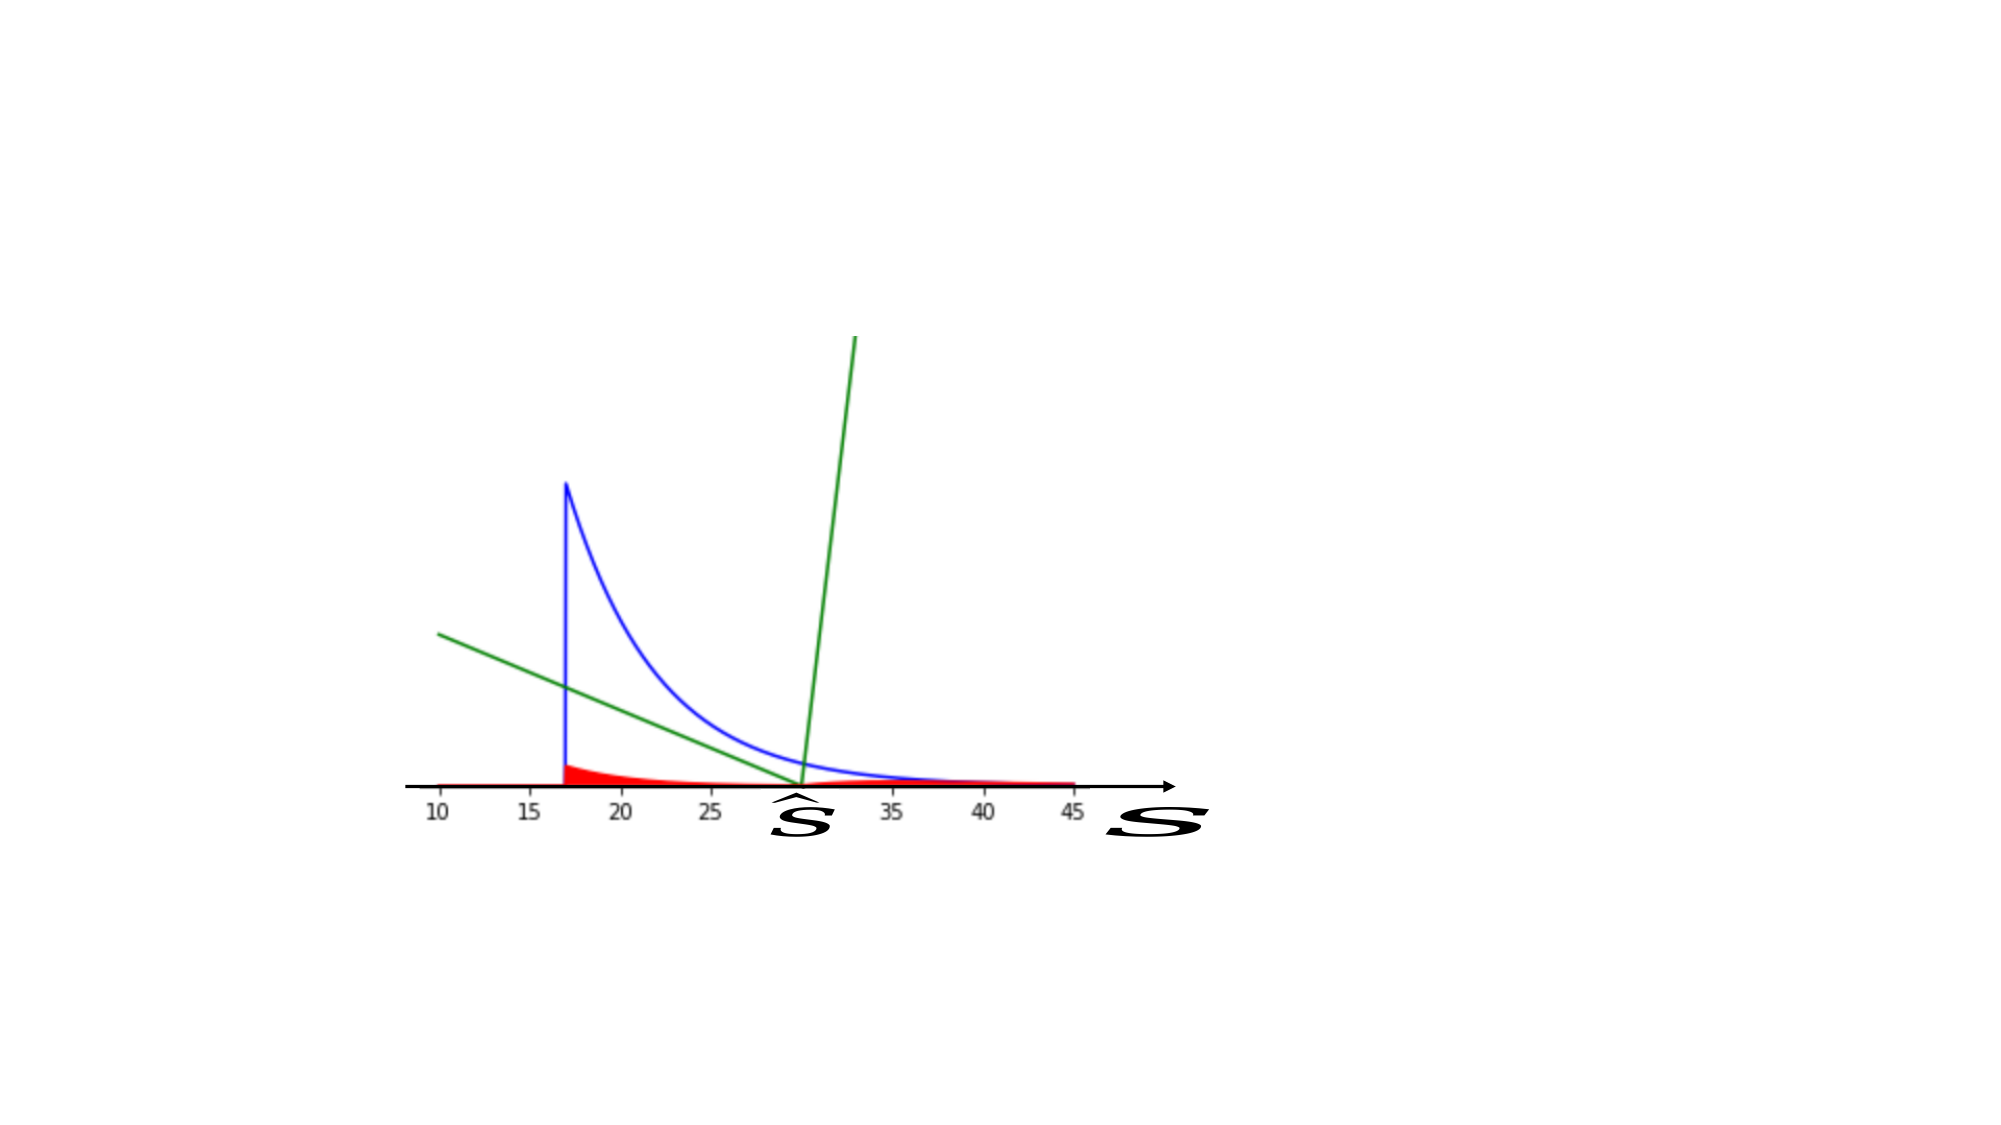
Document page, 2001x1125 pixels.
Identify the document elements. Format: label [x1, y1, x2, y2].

picture [419, 787, 1091, 850]
picture [419, 336, 1091, 786]
